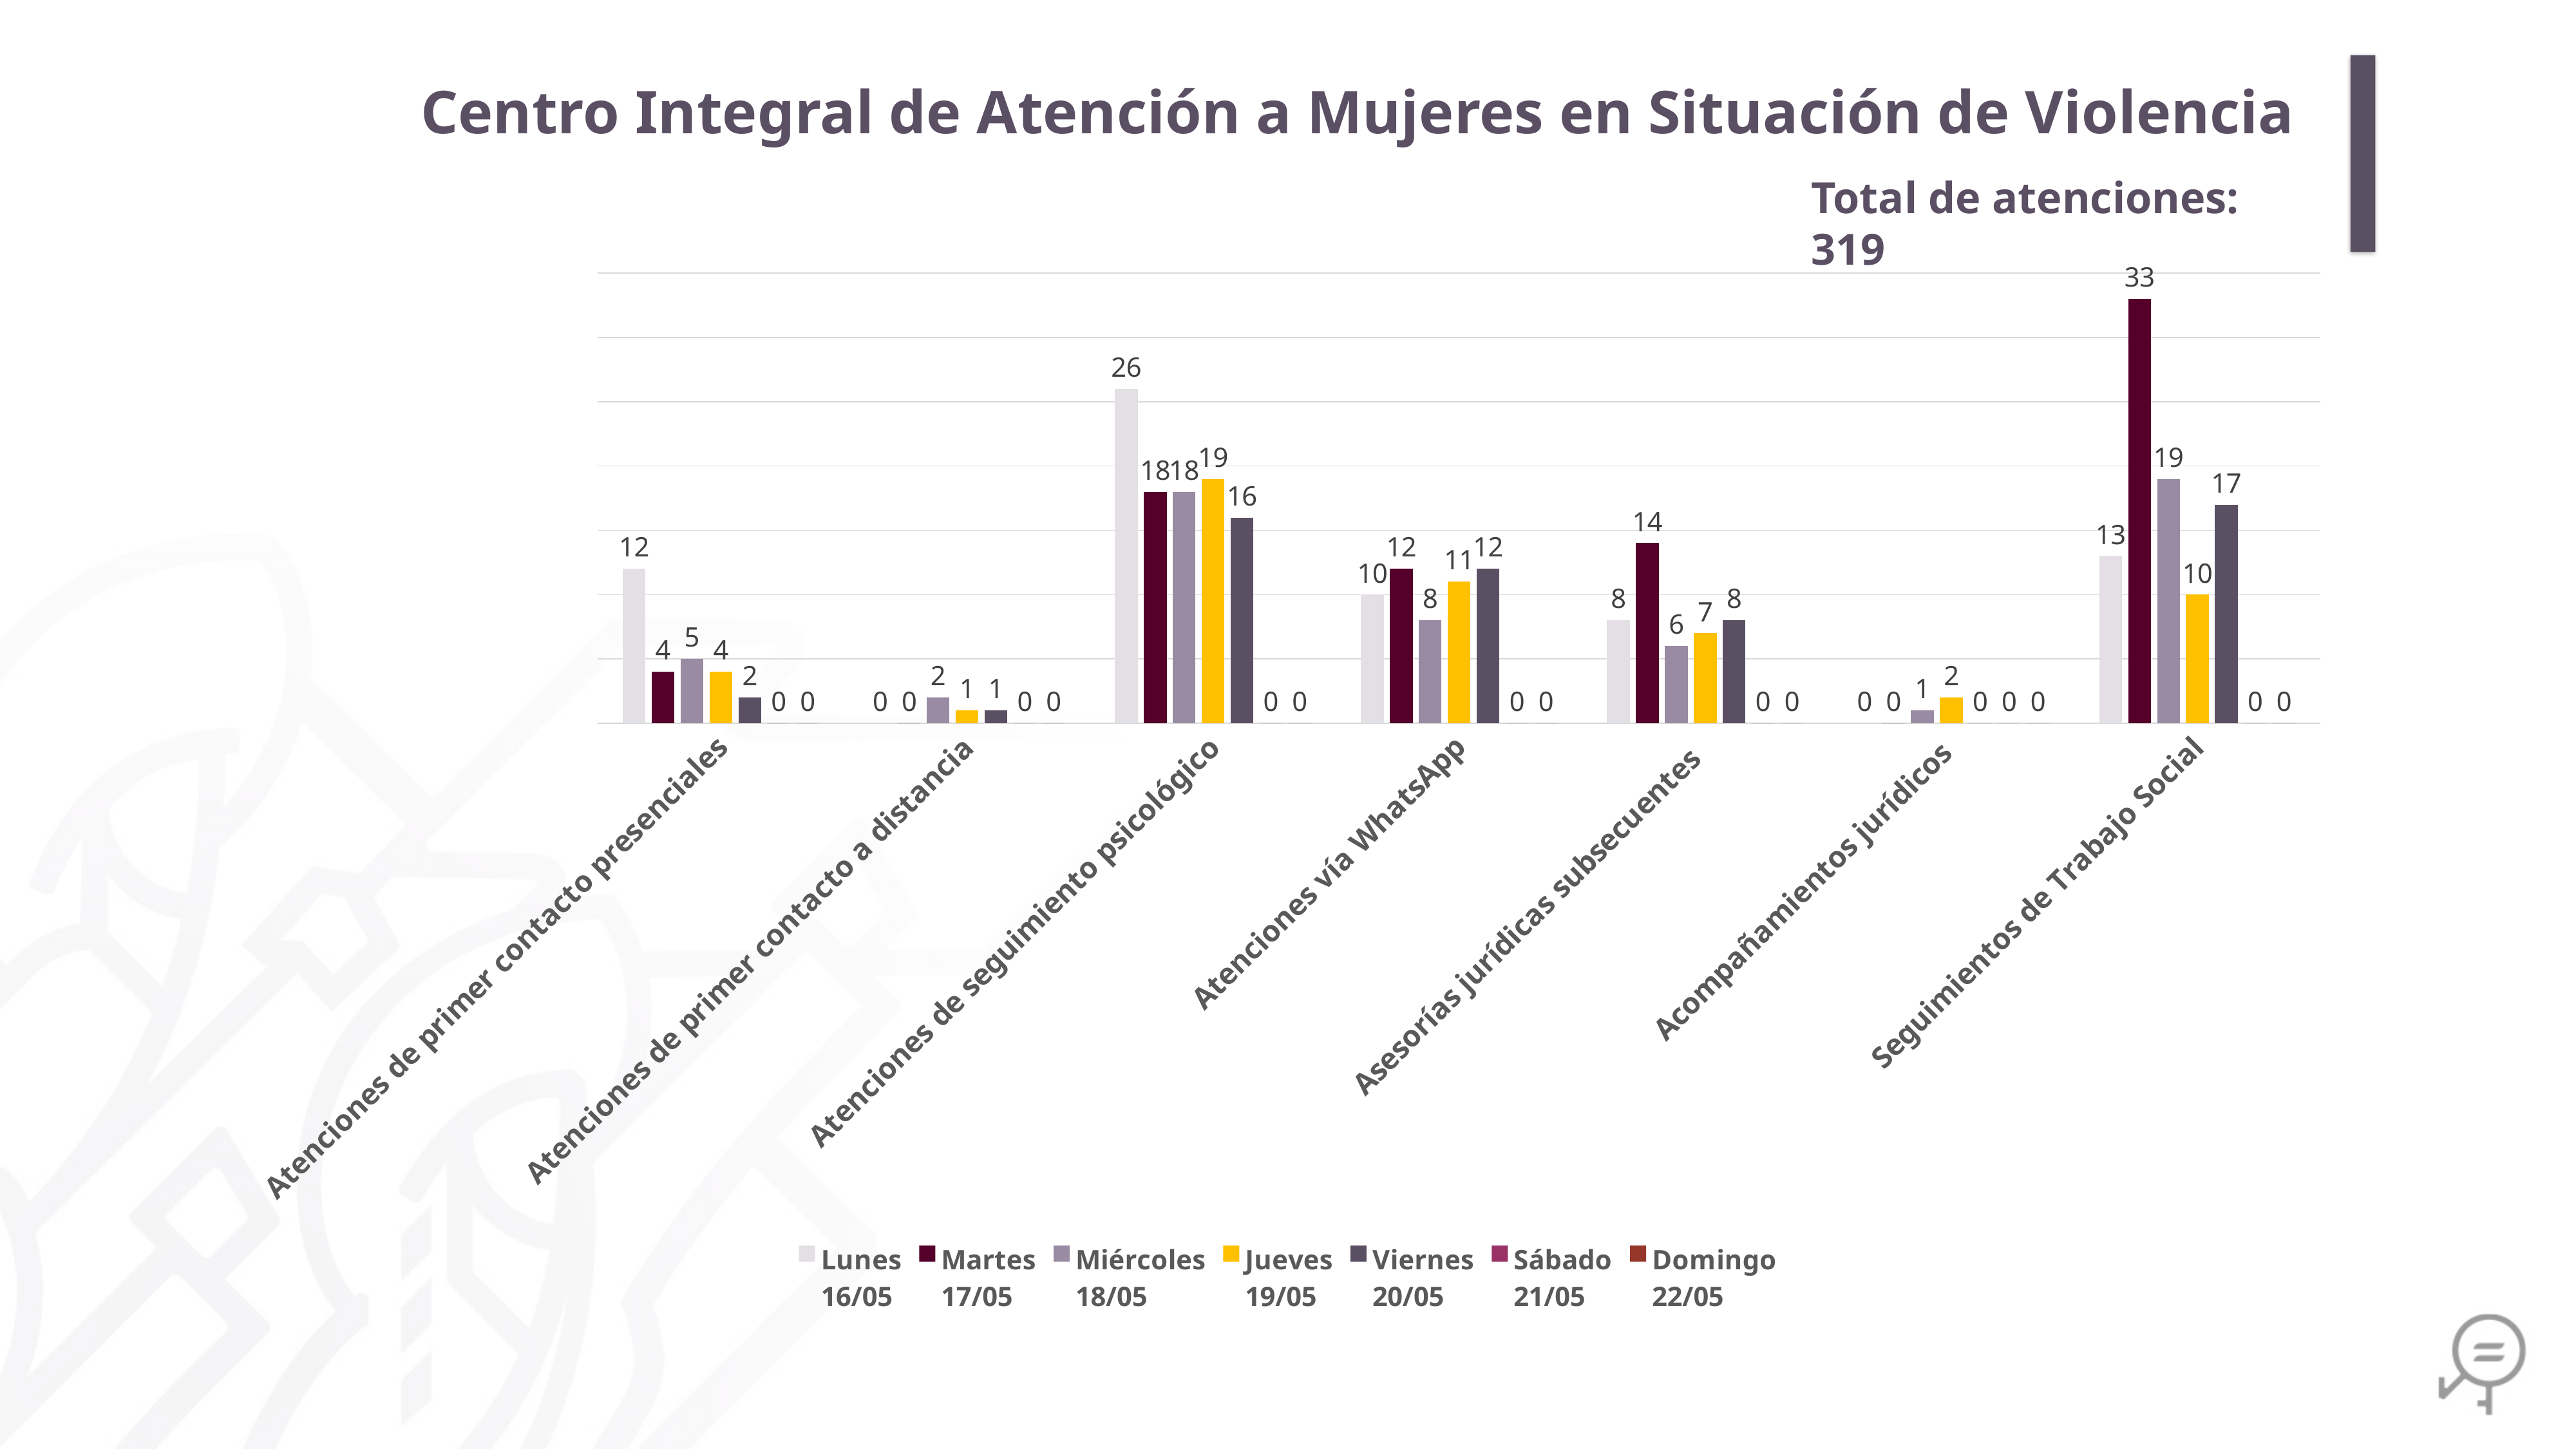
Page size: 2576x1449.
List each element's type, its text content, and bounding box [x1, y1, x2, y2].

text_box Total de atenciones: 319 [1801, 166, 2315, 249]
text_box Centro Integral de Atención a Mujeres en Situación de Violencia [353, 64, 2315, 164]
chart [212, 251, 2364, 1321]
text_box [2350, 55, 2376, 252]
